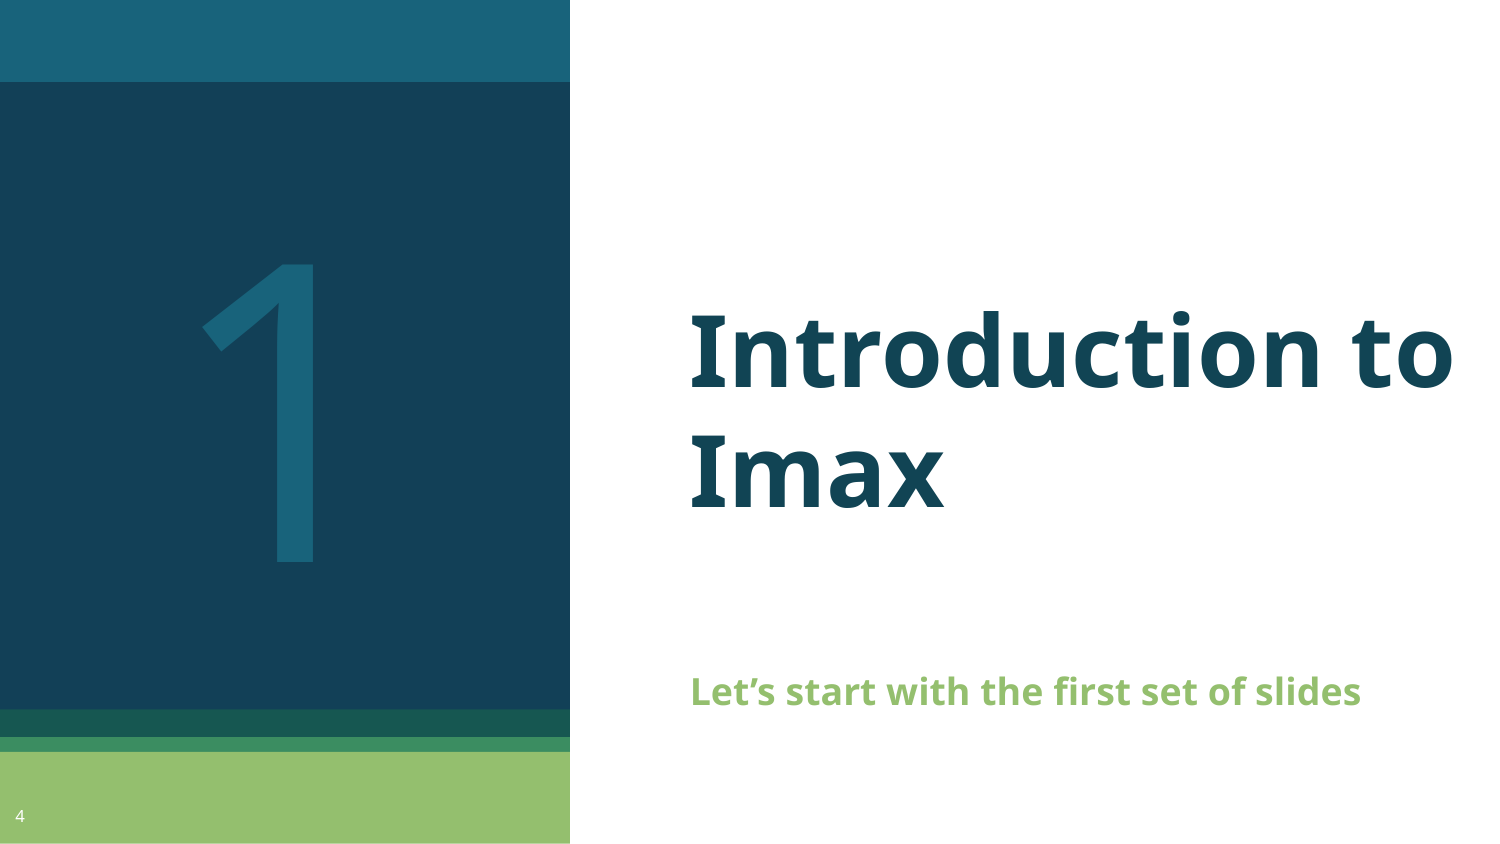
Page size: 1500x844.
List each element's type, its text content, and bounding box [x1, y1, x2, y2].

text_box 1 [0, 82, 570, 709]
slide_number ‹#› [0, 790, 49, 844]
title Introduction to Imax [674, 352, 1500, 543]
subtitle Let’s start with the first set of slides [674, 653, 1414, 783]
